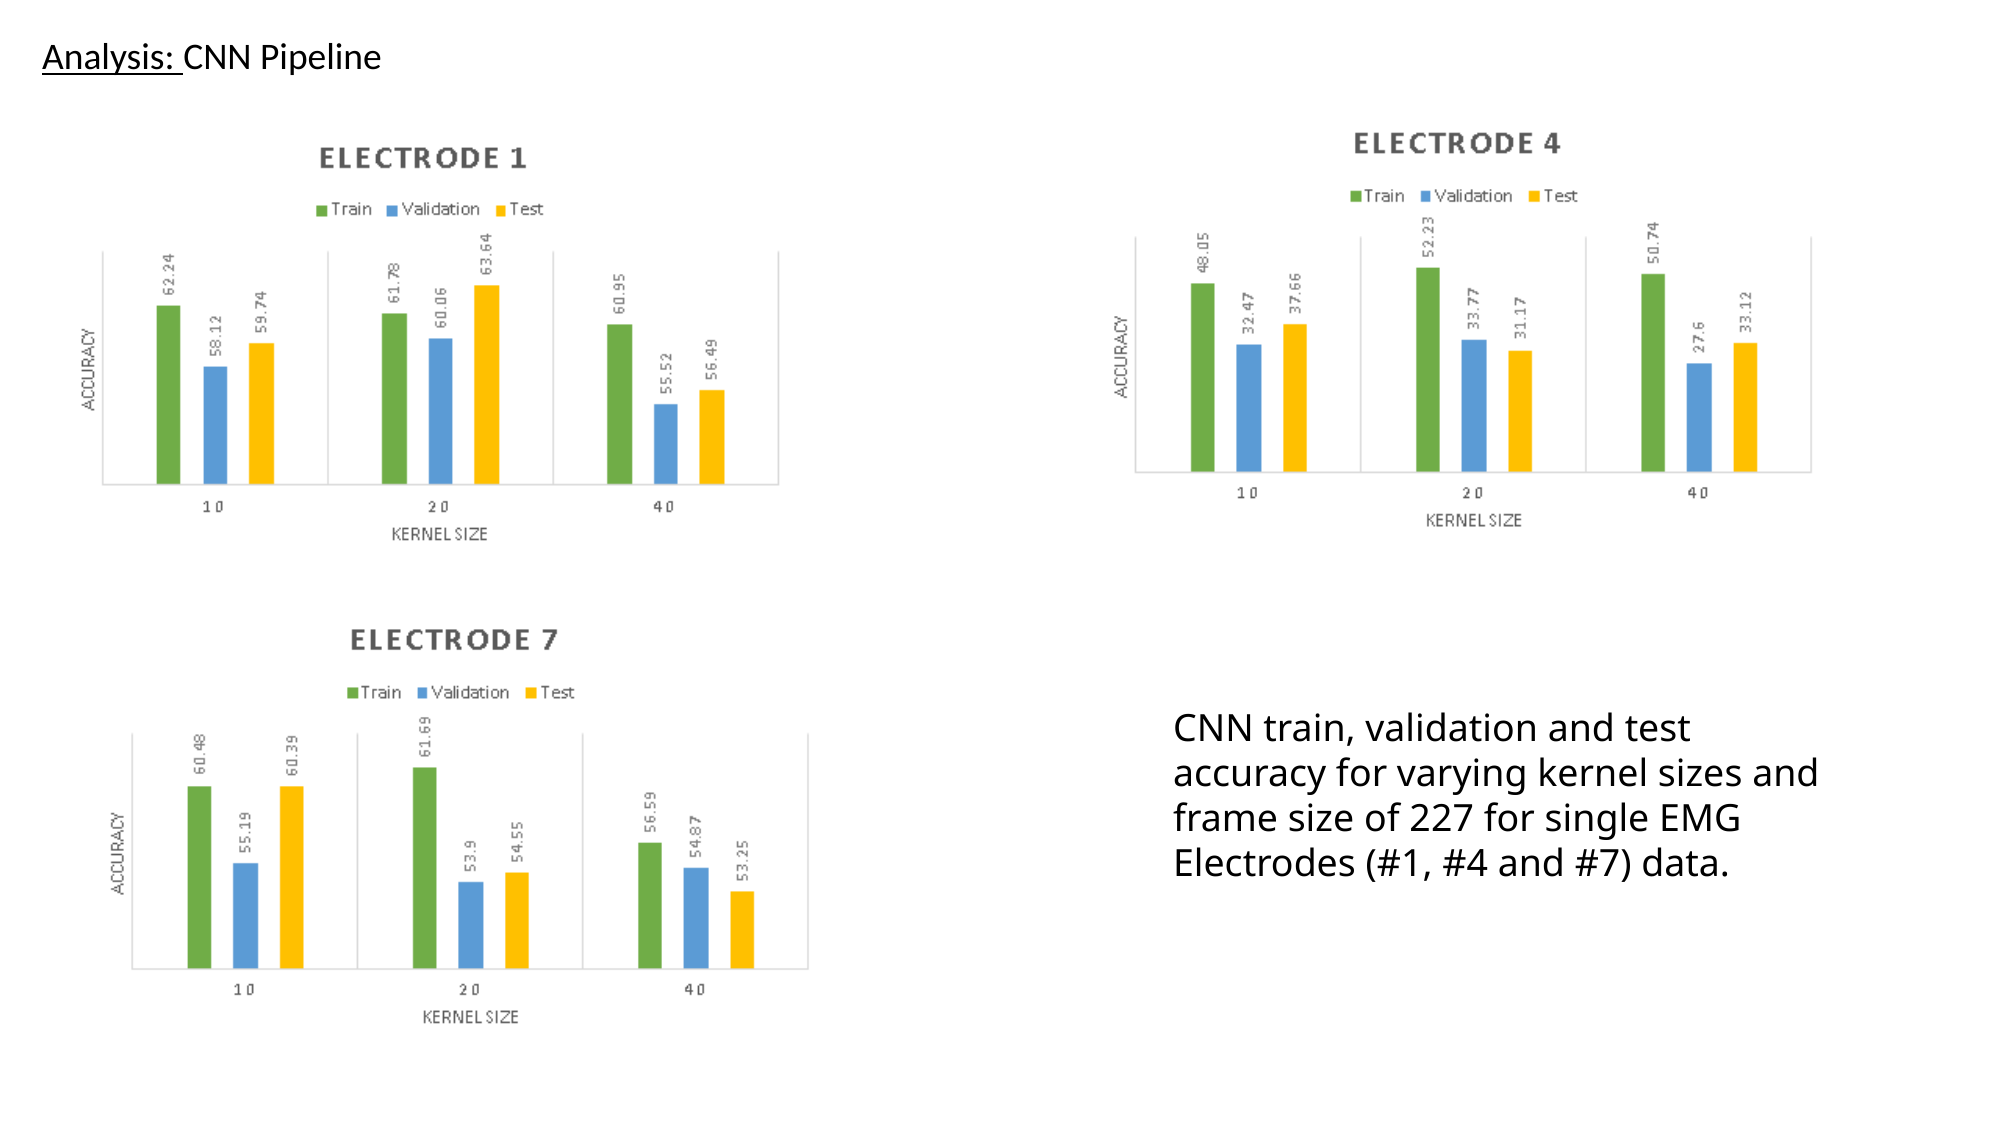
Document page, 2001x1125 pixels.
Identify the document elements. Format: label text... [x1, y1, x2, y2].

picture [91, 614, 820, 1036]
picture [71, 137, 792, 553]
text_box CNN train, validation and test accuracy for varying kernel sizes and frame size of 227 for single EMG Electrodes (#1, #4 and #7) data. [1158, 696, 1851, 892]
picture [1110, 119, 1820, 544]
text_box Analysis: CNN Pipeline [27, 25, 1028, 85]
